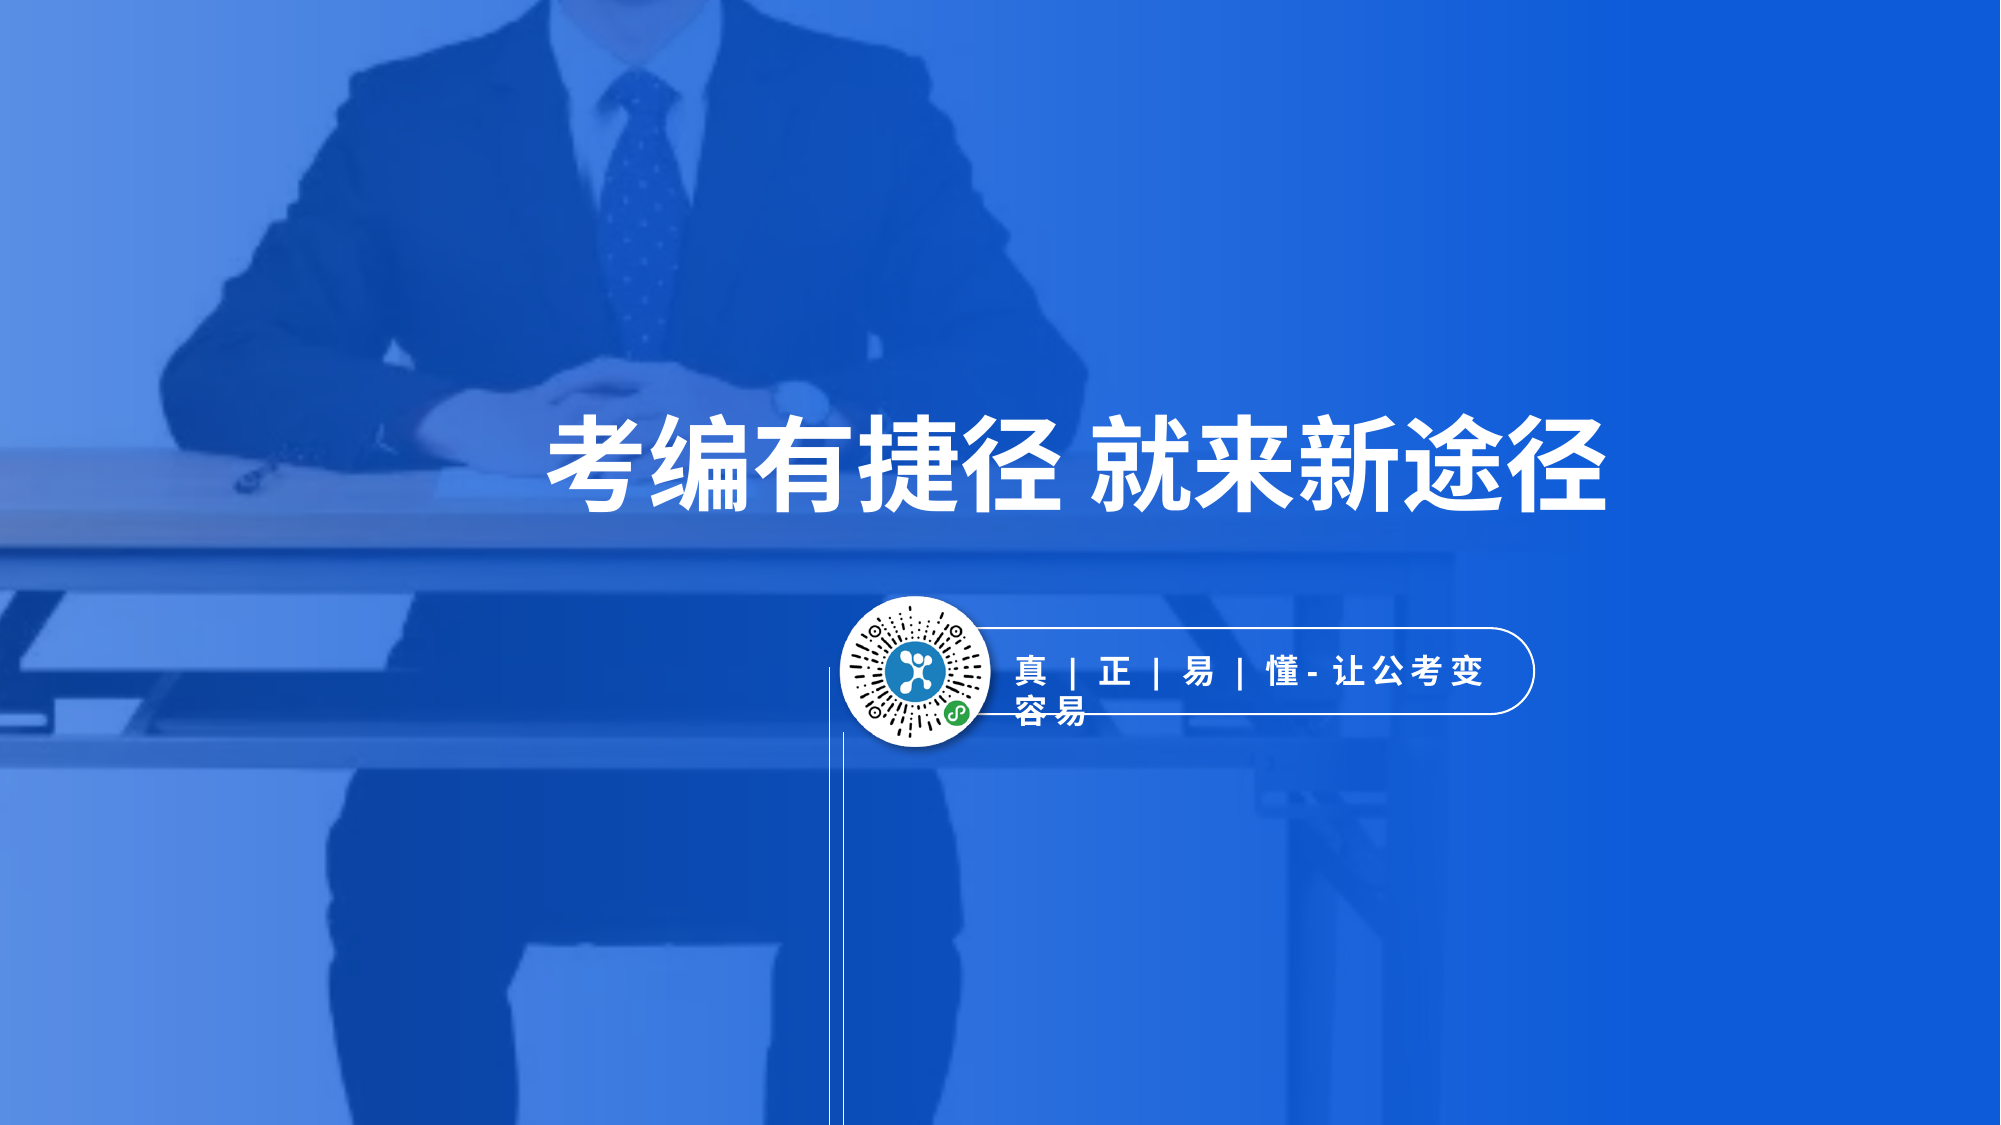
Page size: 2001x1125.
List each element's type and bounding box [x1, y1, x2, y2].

picture [824, 580, 1006, 763]
